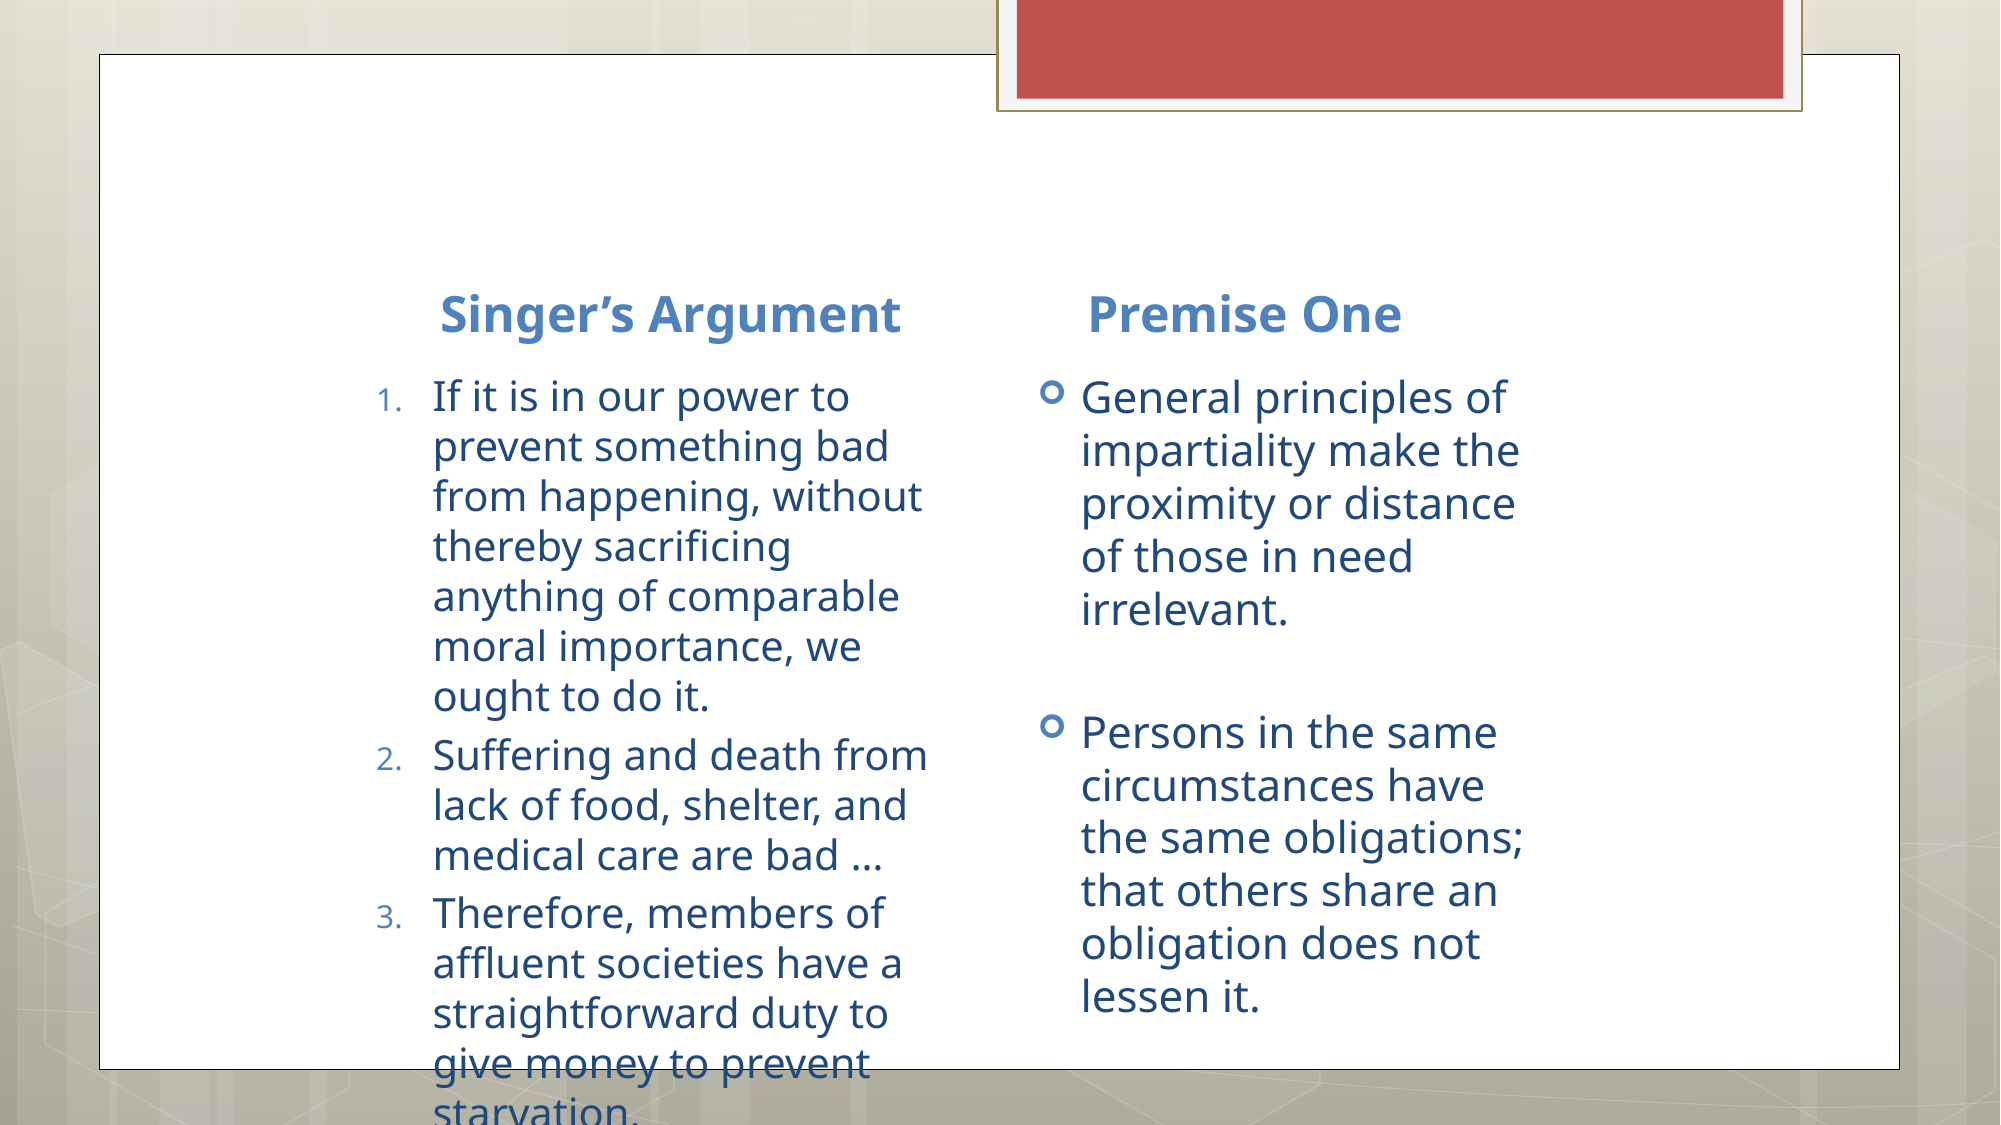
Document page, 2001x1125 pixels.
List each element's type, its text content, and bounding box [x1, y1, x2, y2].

list General principles of impartiality make the proximity or distance of those in need irrelevant. Persons in the same circumstances have the same obligations; that others share an obligation does not lessen it. [1012, 362, 1573, 1038]
list Premise One [1072, 262, 1574, 350]
list If it is in our power to prevent something bad from happening, without thereby sacrificing anything of comparable moral importance, we ought to do it. Suffering and death from lack of food, shelter, and medical care are bad … Therefore, members of affluent societies have a straightforward duty to give money to prevent starvation. [350, 362, 982, 954]
list Singer’s Argument [425, 62, 984, 350]
